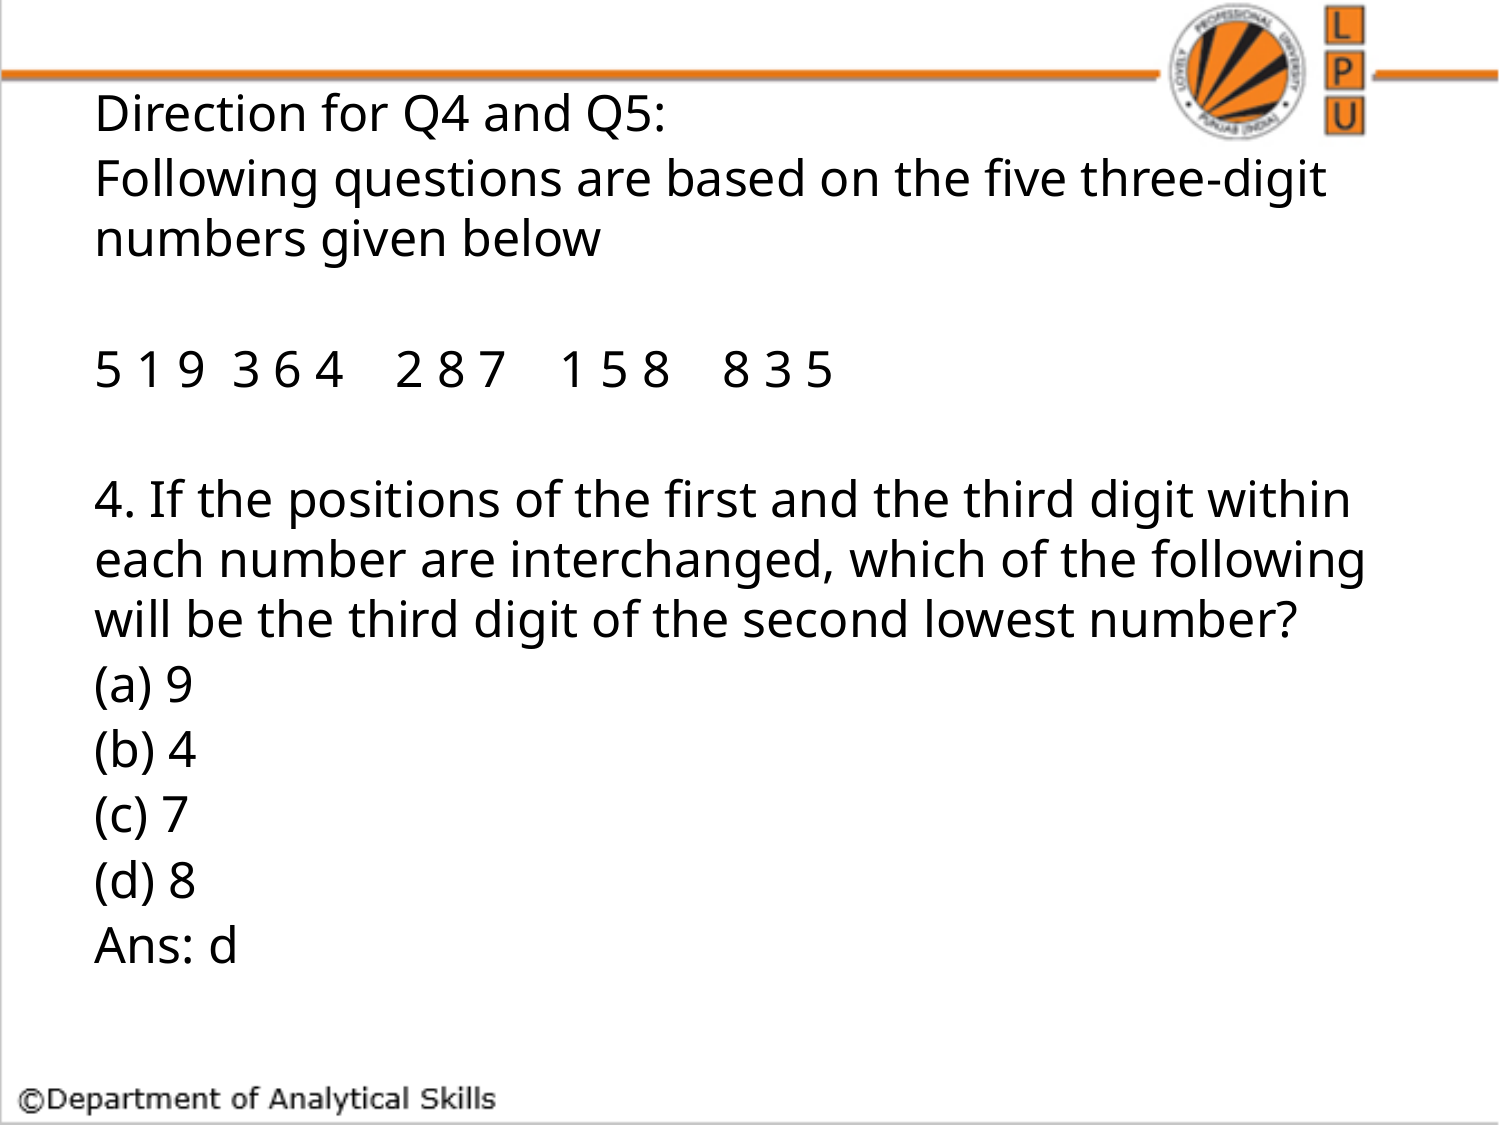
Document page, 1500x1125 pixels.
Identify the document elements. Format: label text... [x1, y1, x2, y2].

picture [0, 0, 1500, 1125]
list Direction for Q4 and Q5: Following questions are based on the five three-digit numbers given below 5 1 9 3 6 4 2 8 7 1 5 8 8 3 5 4. If the positions of the first and the third digit within each number are interchanged, which of the following will be the third digit of the second lowest number? (a) 9 (b) 4 (c) 7 (d) 8 Ans: d [64, 66, 1408, 1050]
